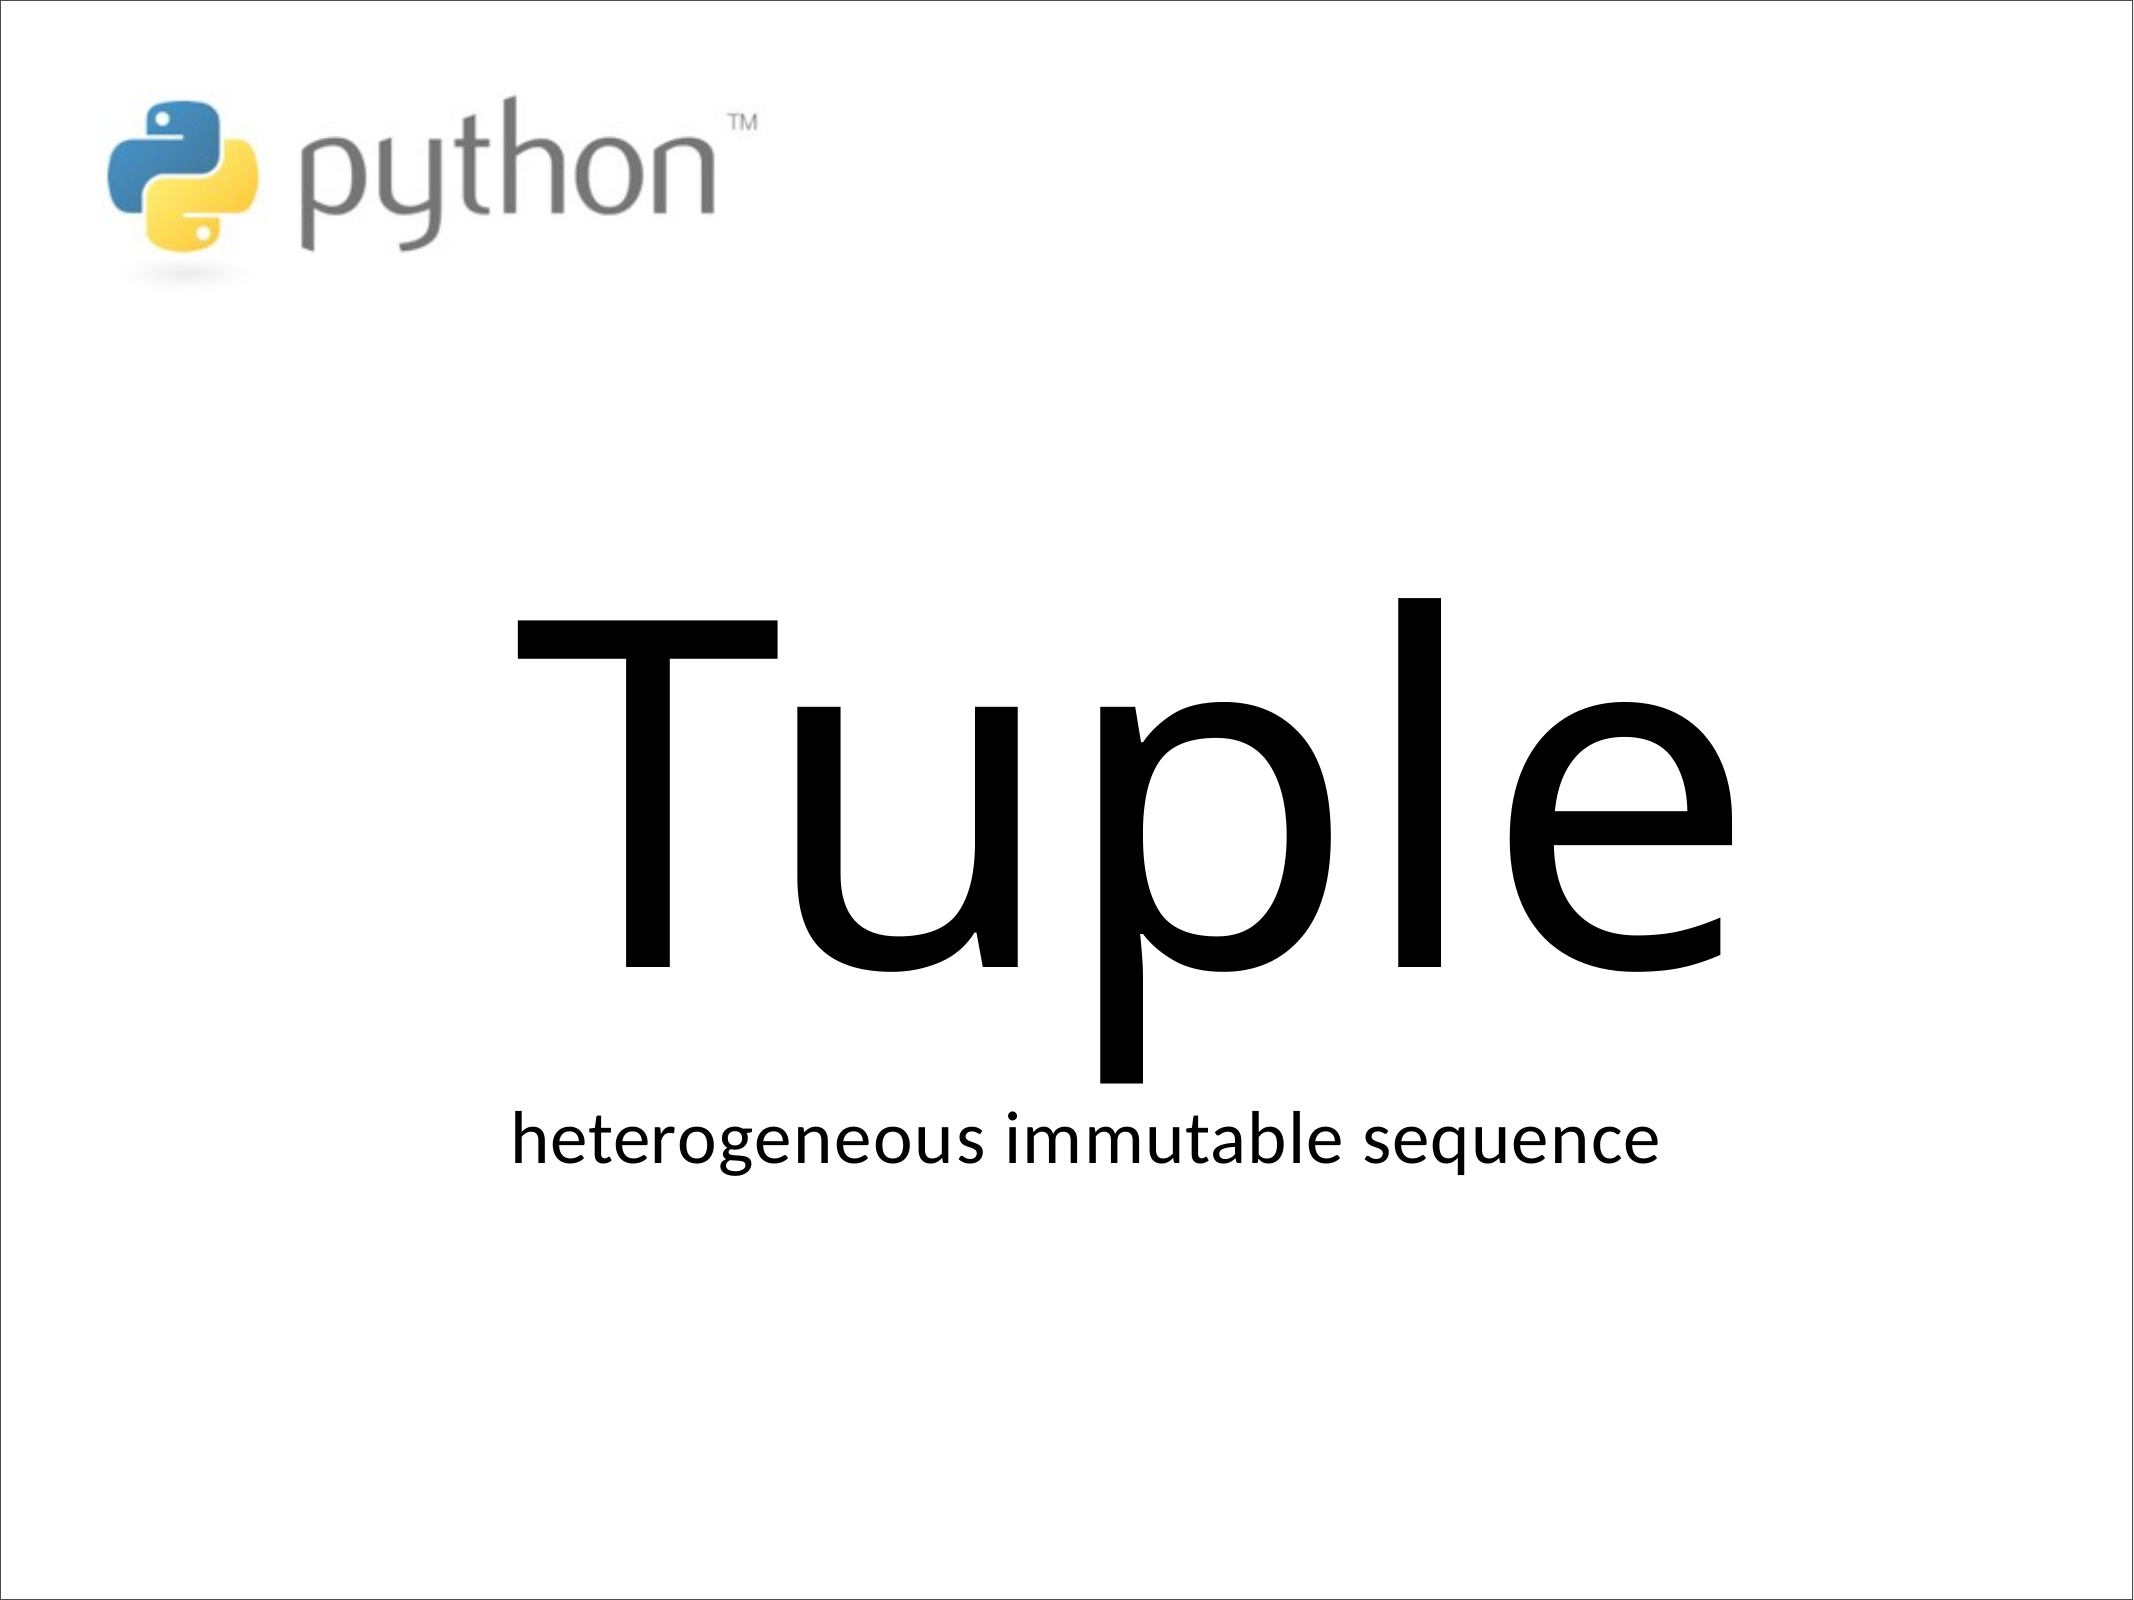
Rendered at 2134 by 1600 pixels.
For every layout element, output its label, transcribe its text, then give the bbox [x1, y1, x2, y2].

text_box [0, 0, 2134, 1600]
text_box Tuple [241, 474, 2030, 1073]
